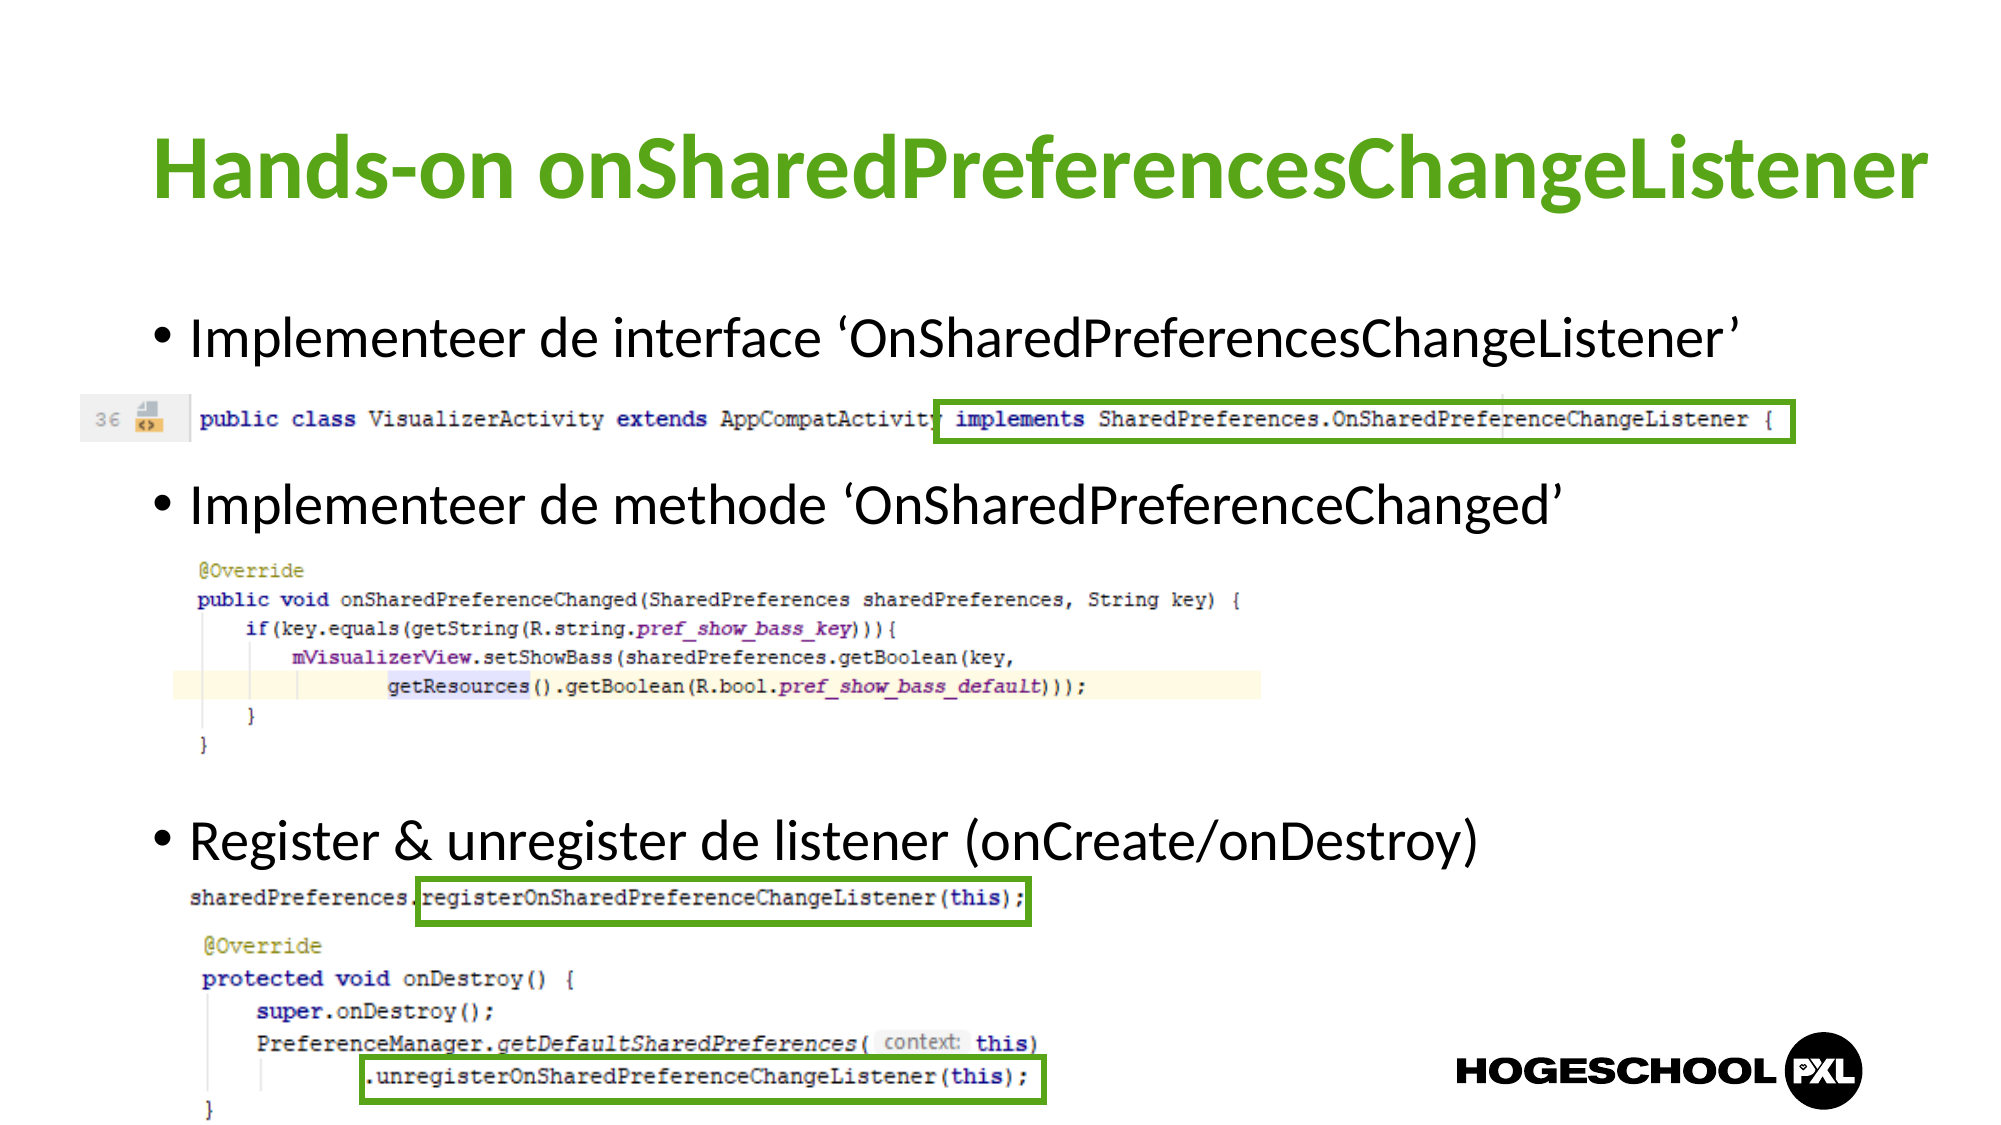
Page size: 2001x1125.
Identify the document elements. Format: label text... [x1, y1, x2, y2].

picture [80, 394, 1794, 442]
list Implementeer de interface ‘OnSharedPreferencesChangeListener’ Implementeer de methode ‘OnSharedPreferenceChanged’ Register & unregister de listener (onCreate/onDestroy) [137, 299, 1863, 1014]
title Hands-on onSharedPreferencesChangeListener [137, 59, 1984, 278]
text_box [417, 878, 1030, 923]
picture [188, 923, 1044, 1125]
picture [173, 884, 1029, 917]
picture [173, 552, 1261, 761]
